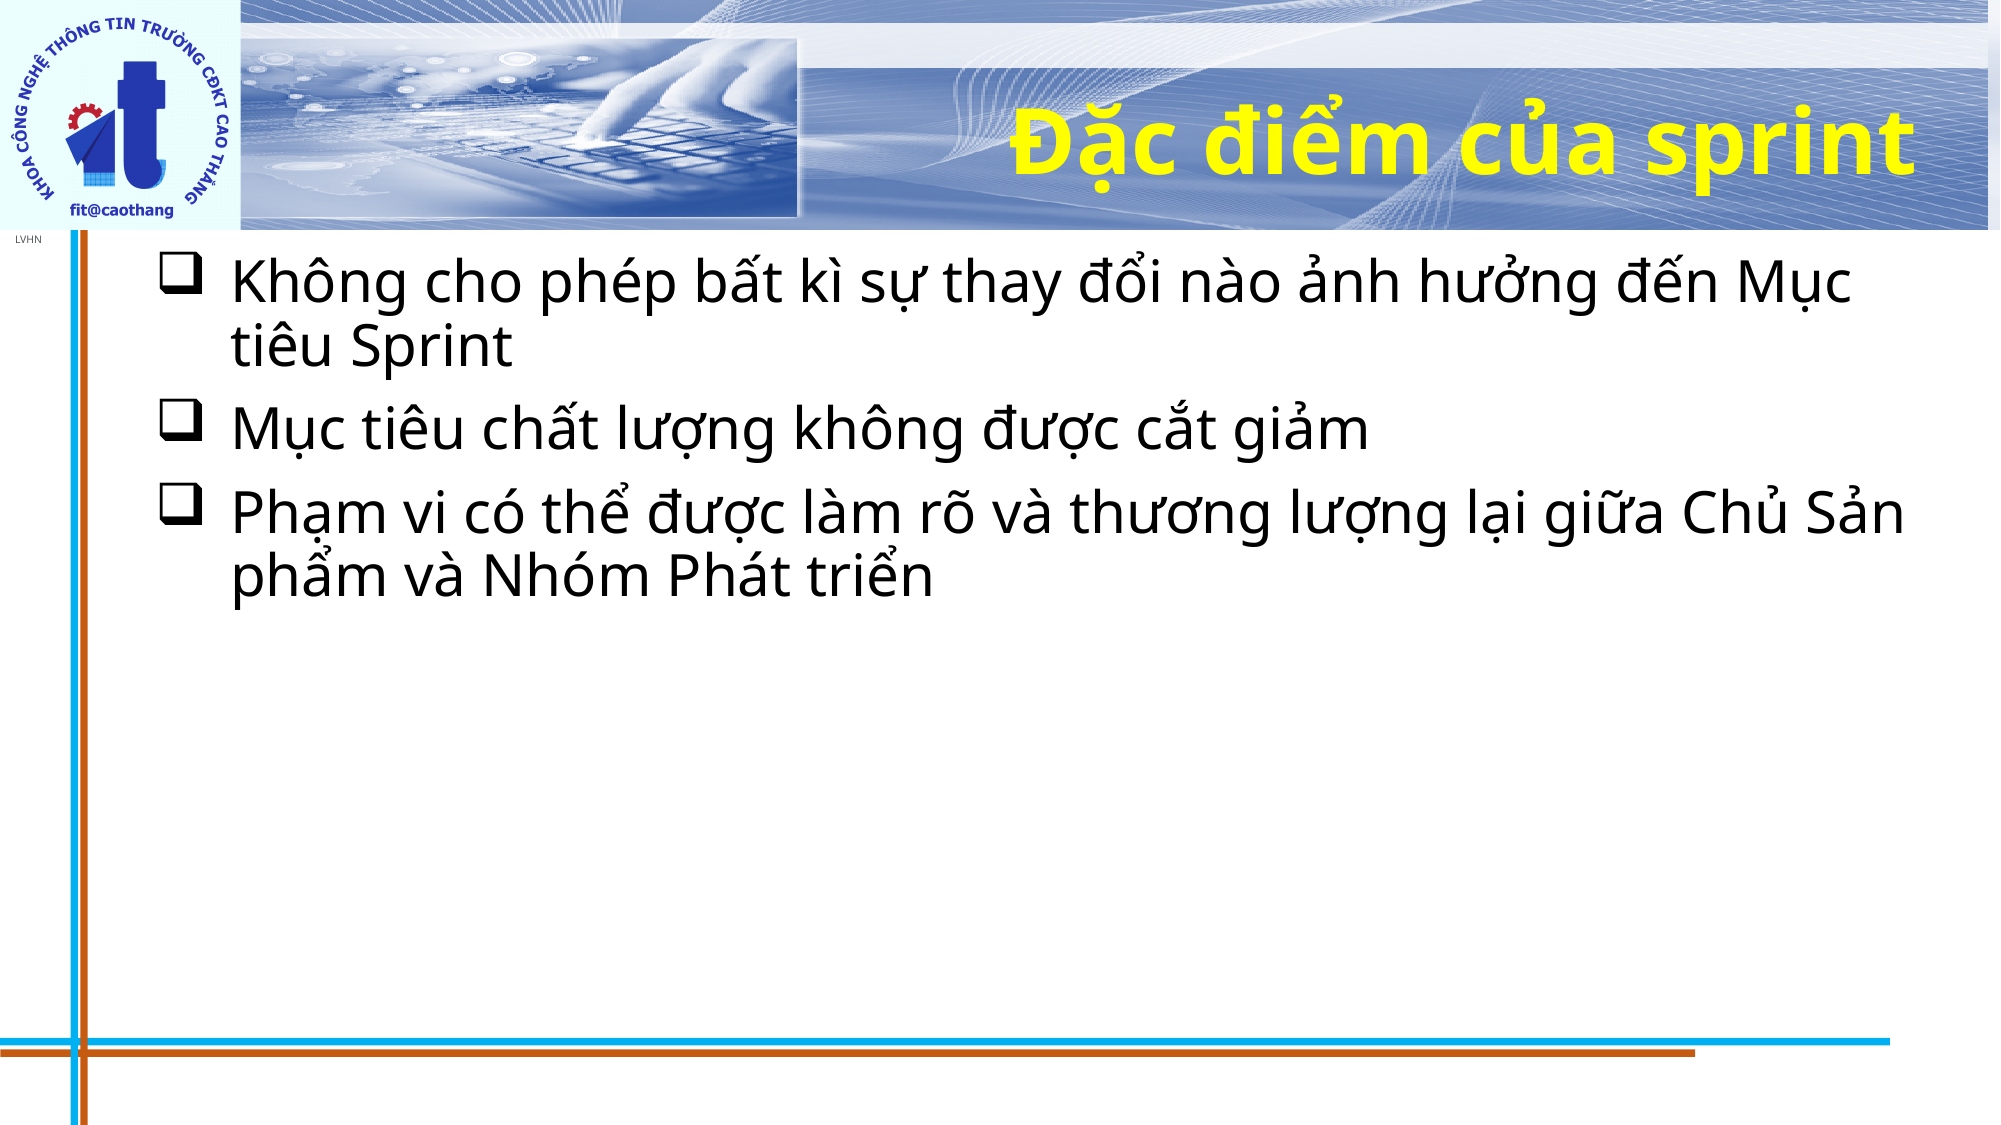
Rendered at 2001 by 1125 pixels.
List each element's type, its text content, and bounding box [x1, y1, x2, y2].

title Đặc điểm của sprint [137, 36, 1934, 254]
list Không cho phép bất kì sự thay đổi nào ảnh hưởng đến Mục tiêu Sprint Mục tiêu chất lượng không được cắt giảm Phạm vi có thể được làm rõ và thương lượng lại giữa Chủ Sản phẩm và Nhóm Phát triển [139, 245, 1934, 1014]
picture [0, 0, 241, 230]
